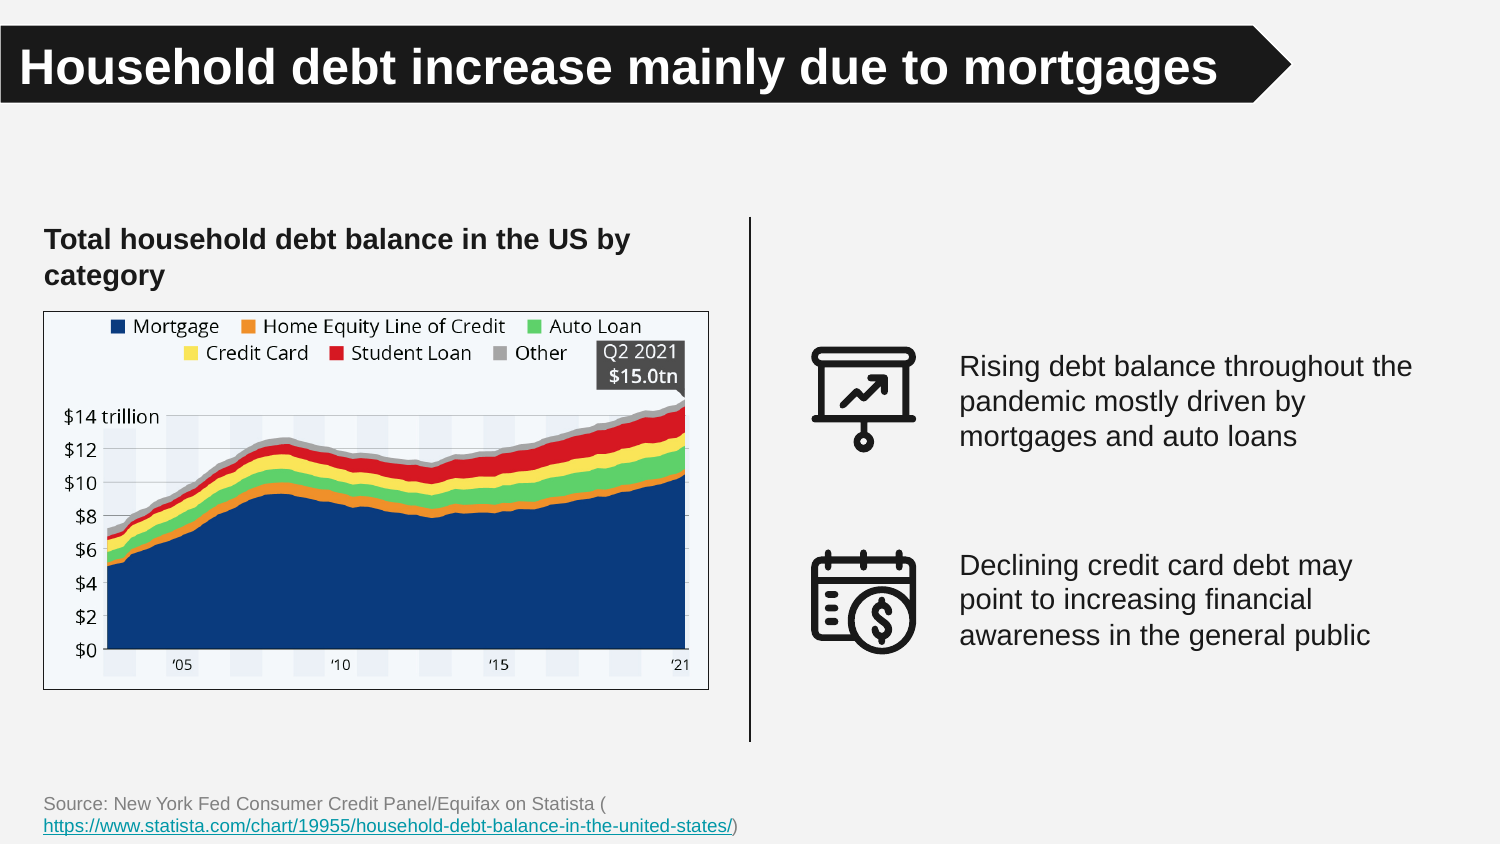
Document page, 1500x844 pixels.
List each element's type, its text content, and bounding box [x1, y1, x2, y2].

picture [43, 311, 710, 690]
text_box Total household debt balance in the US by category [43, 220, 690, 291]
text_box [811, 346, 1418, 655]
text_box Source: New York Fed Consumer Credit Panel/Equifax on Statista (https://www.statista.com/chart/19955/household-debt-balance-in-the-united-states/) [28, 783, 824, 844]
text_box Household debt increase mainly due to mortgages [0, 24, 1293, 104]
